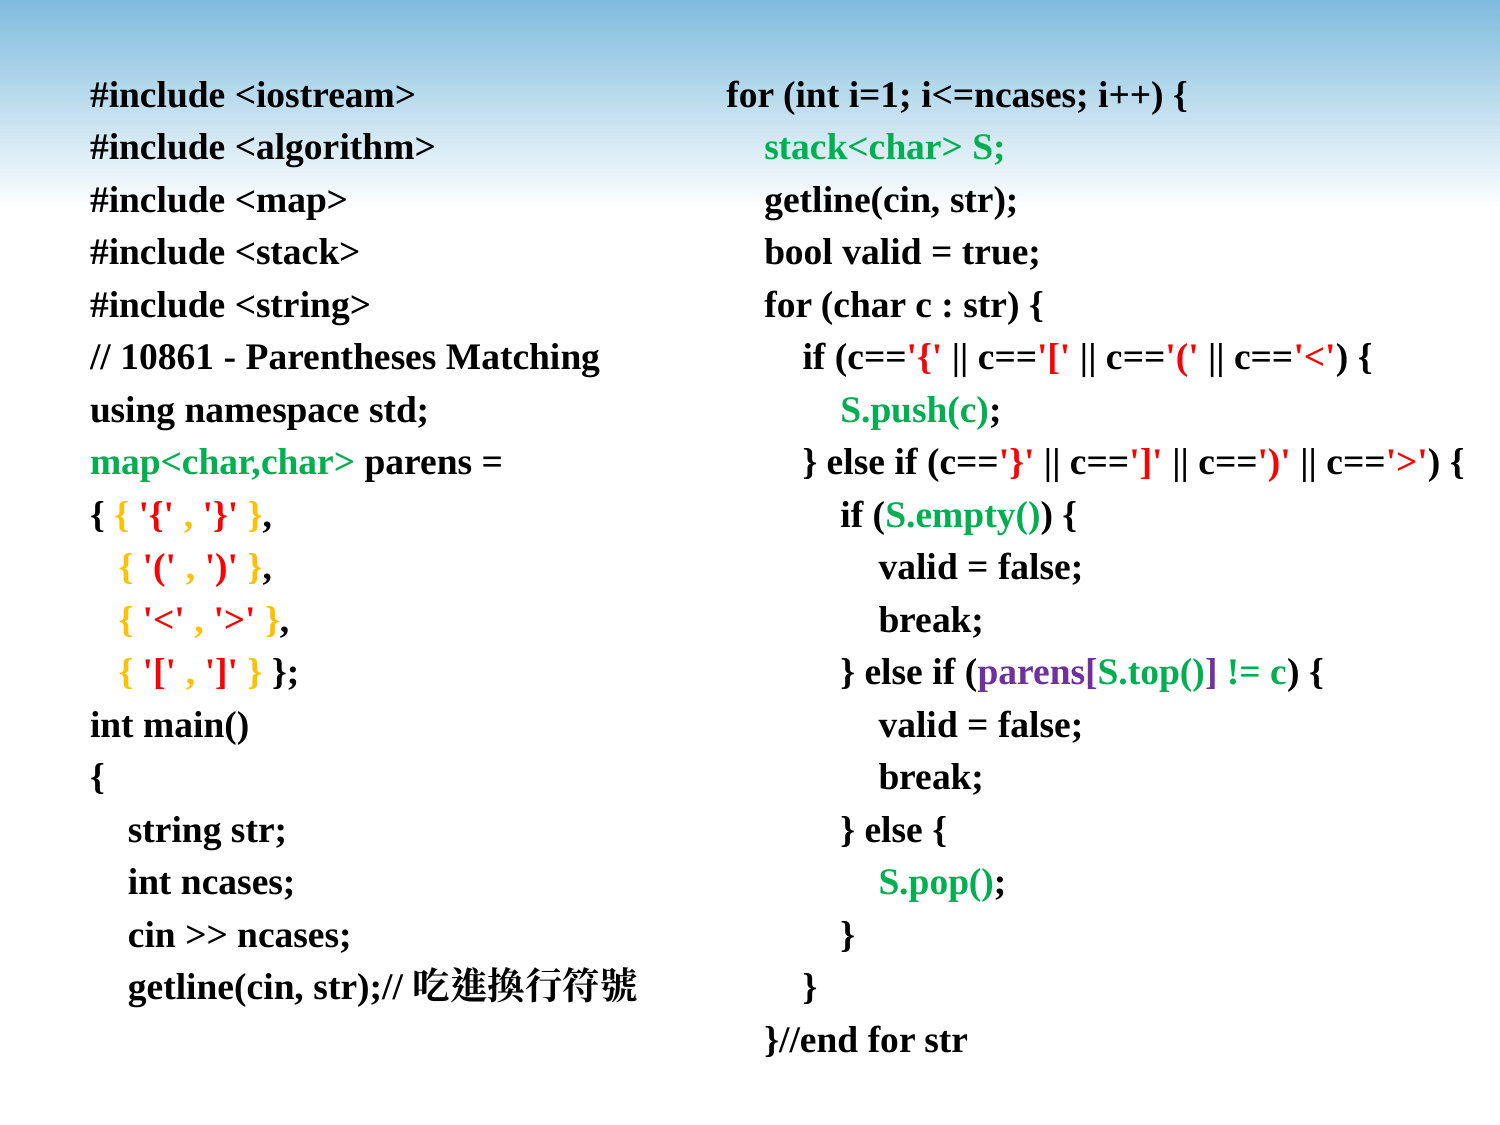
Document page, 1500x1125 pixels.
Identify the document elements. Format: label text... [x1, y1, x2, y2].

text_box for (int i=1; i<=ncases; i++) { stack<char> S; getline(cin, str); bool valid = true; for (char c : str) { if (c=='{' || c=='[' || c=='(' || c=='<') { S.push(c); } else if (c=='}' || c==']' || c==')' || c=='>') { if (S.empty()) { valid = false; break; } else if (parens[S.top()] != c) { valid = false; break; } else { S.pop(); } } }//end for str [673, 62, 1488, 1096]
list #include <iostream> #include <algorithm> #include <map> #include <stack> #include <string> // 10861 - Parentheses Matching using namespace std; map<char,char> parens = { { '{' , '}' }, { '(' , ')' }, { '<' , '>' }, { '[' , ']' } }; int main() { string str; int ncases; cin >> ncases; getline(cin, str);//吃進換行符號 [75, 62, 673, 1060]
